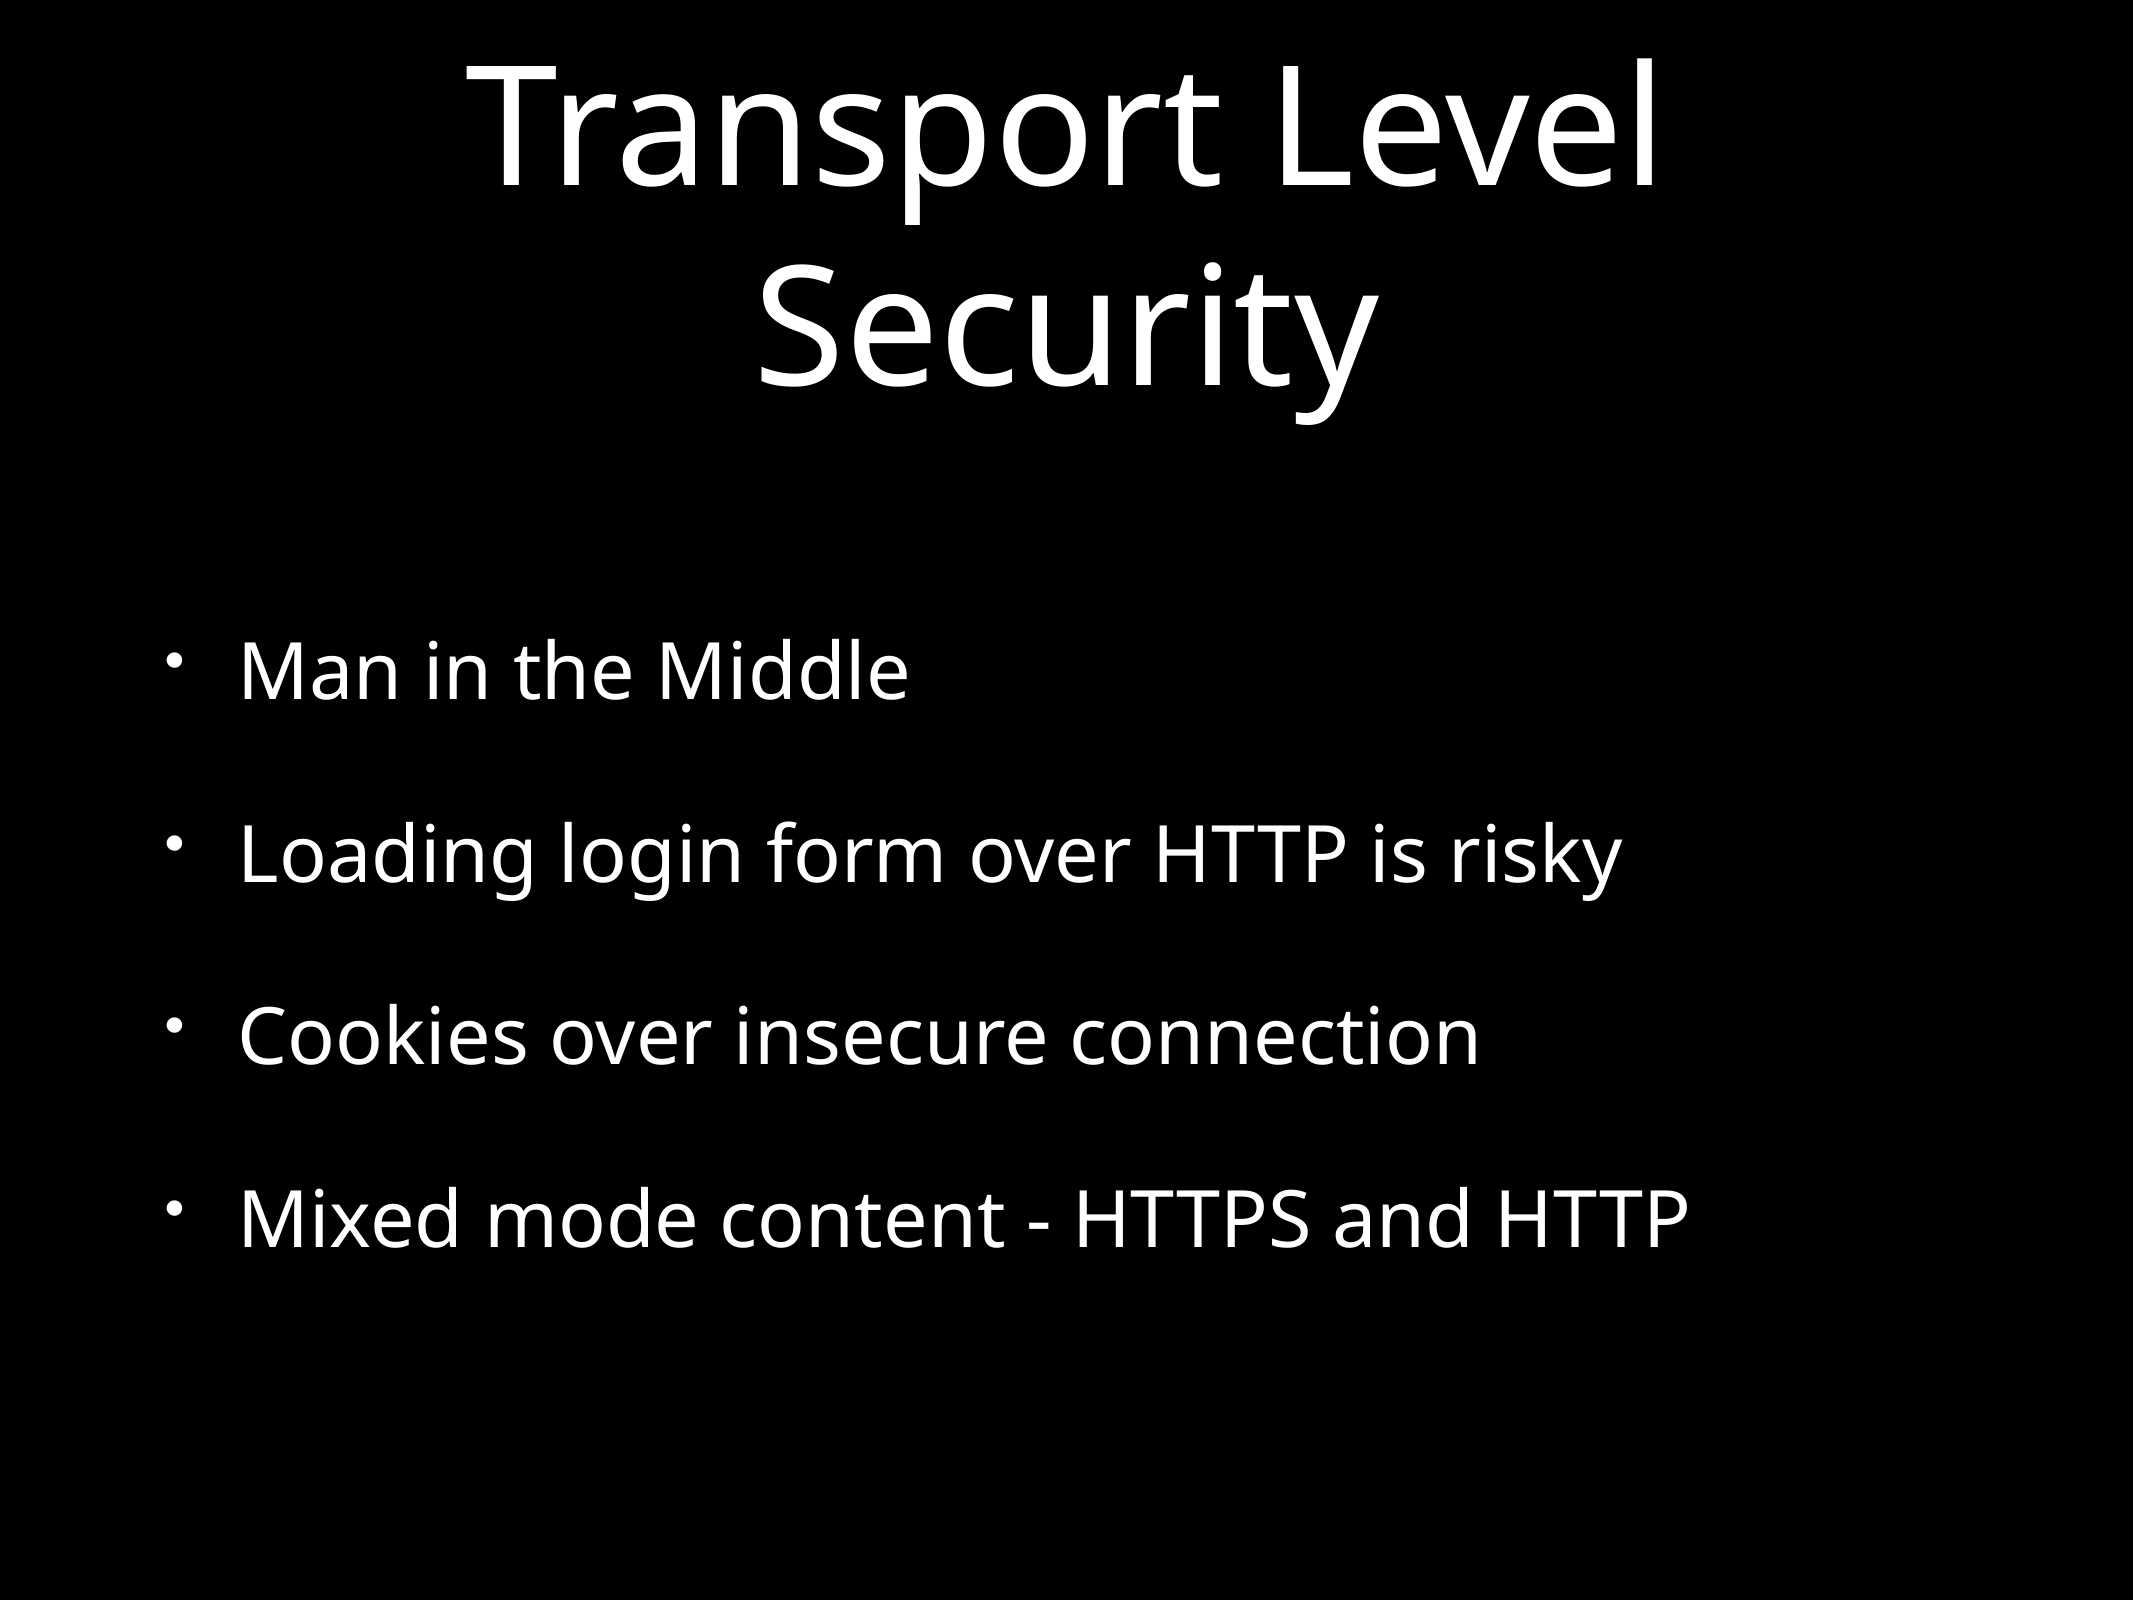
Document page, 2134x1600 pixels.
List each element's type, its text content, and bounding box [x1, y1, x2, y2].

list Man in the Middle Loading login form over HTTP is risky Cookies over insecure connection Mixed mode content - HTTPS and HTTP [155, 425, 1978, 1458]
title Transport Level Security [155, 41, 1978, 397]
